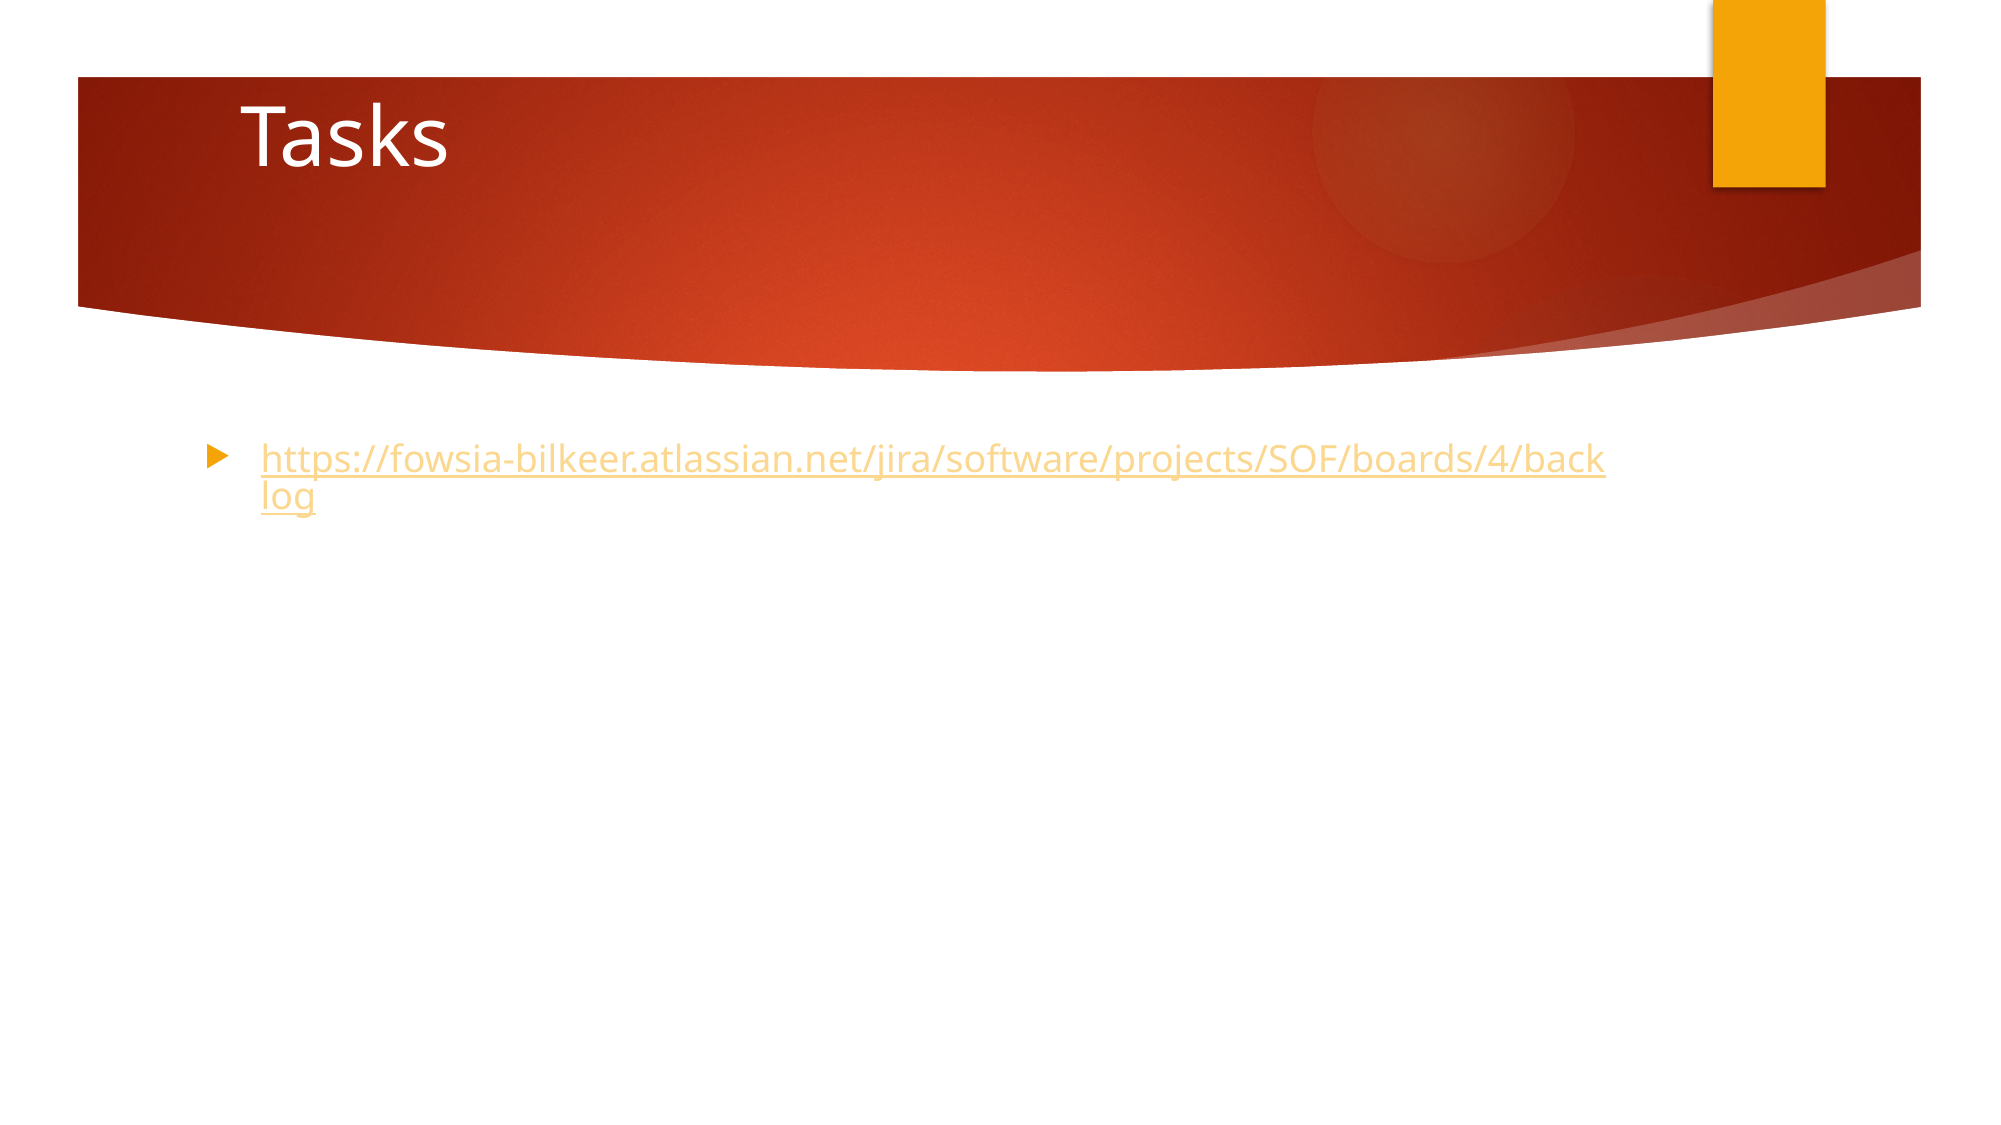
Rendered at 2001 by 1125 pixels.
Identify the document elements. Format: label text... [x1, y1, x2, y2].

list https://fowsia-bilkeer.atlassian.net/jira/software/projects/SOF/boards/4/backlog [189, 427, 1627, 988]
title Tasks [225, 48, 1849, 218]
